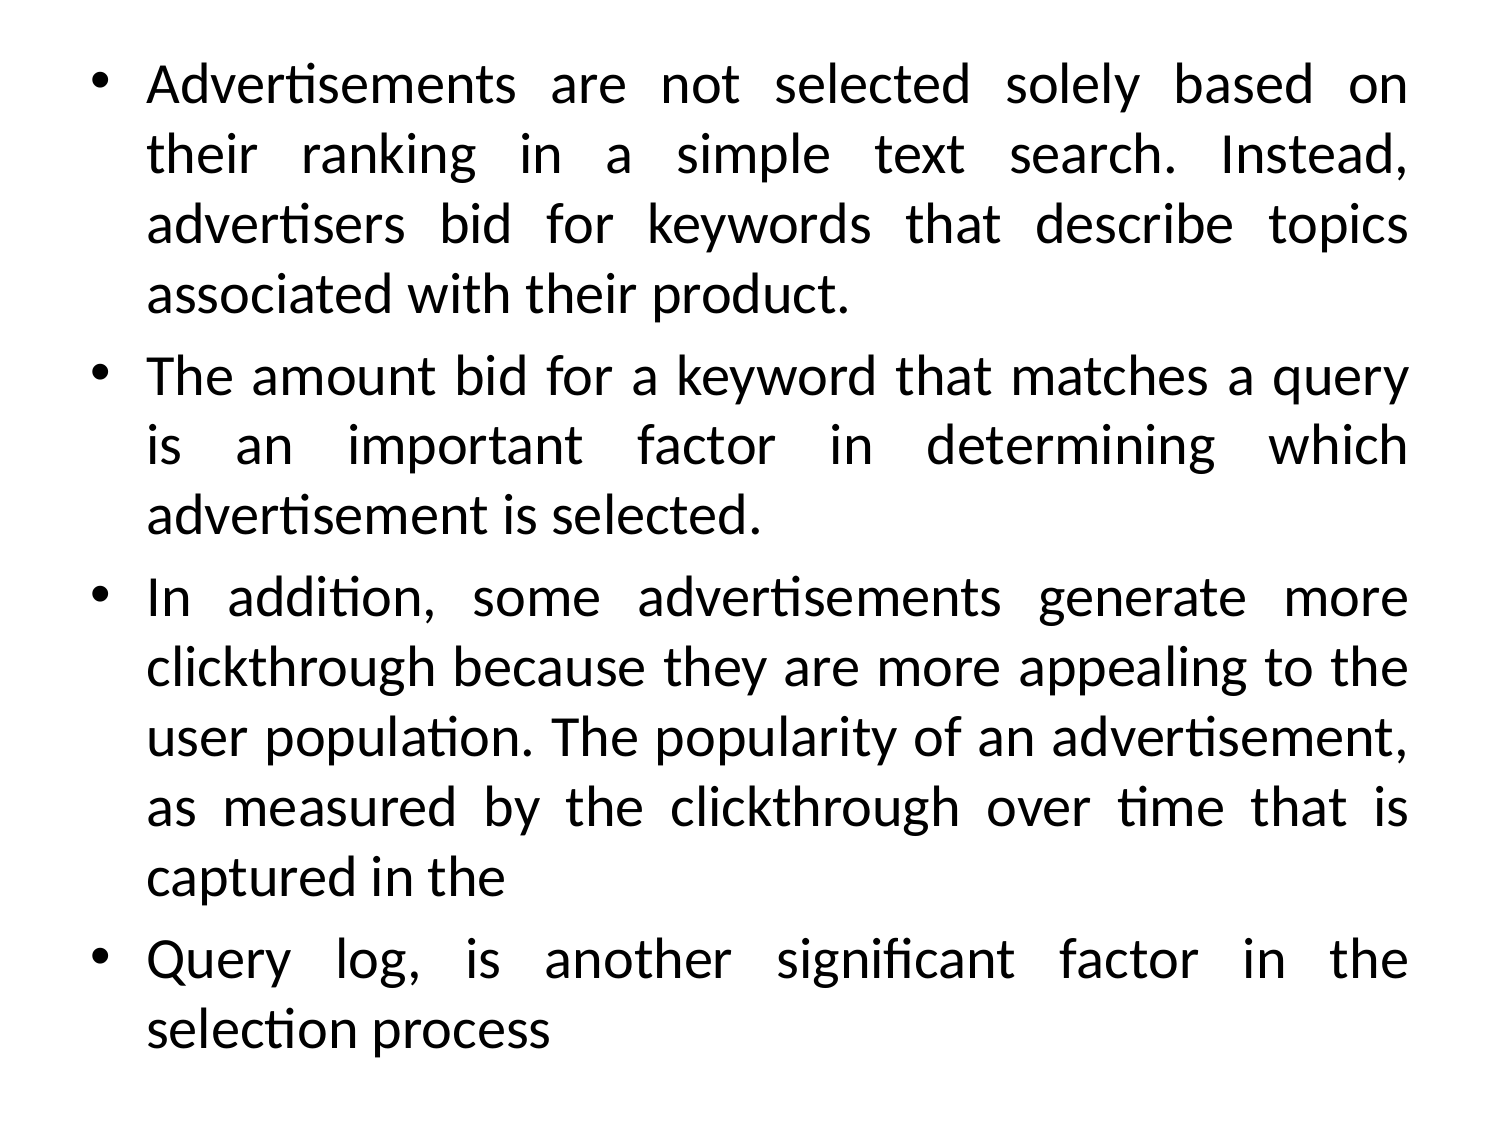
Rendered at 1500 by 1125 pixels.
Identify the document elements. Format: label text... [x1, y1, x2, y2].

list Advertisements are not selected solely based on their ranking in a simple text search. Instead, advertisers bid for keywords that describe topics associated with their product. The amount bid for a keyword that matches a query is an important factor in determining which advertisement is selected. In addition, some advertisements generate more clickthrough because they are more appealing to the user population. The popularity of an advertisement, as measured by the clickthrough over time that is captured in the Query log, is another significant factor in the selection process [75, 37, 1425, 1088]
